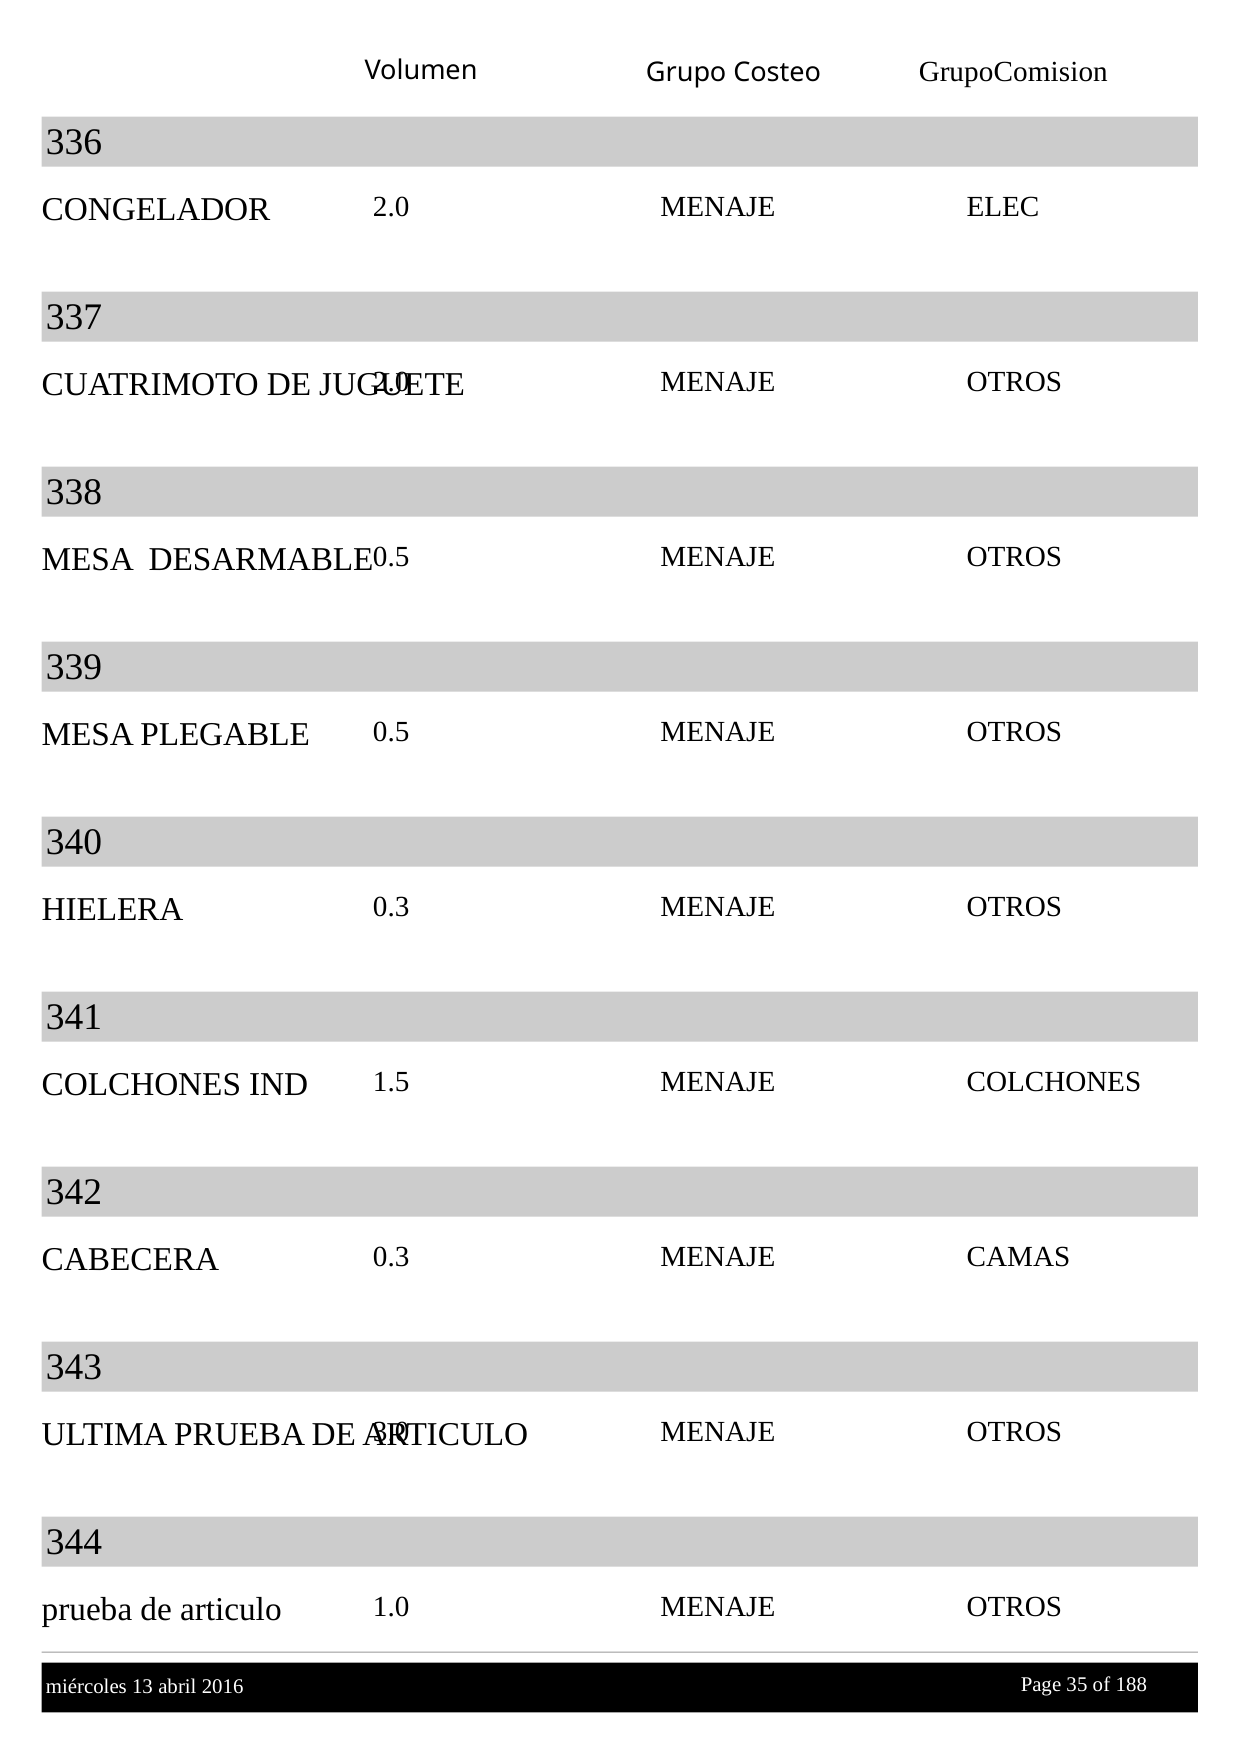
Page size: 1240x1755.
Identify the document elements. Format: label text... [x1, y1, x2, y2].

text_box 343 [45, 1341, 855, 1392]
text_box [855, 641, 1198, 692]
text_box MENAJE [660, 1237, 892, 1275]
text_box MENAJE [660, 187, 892, 225]
text_box 336 [45, 116, 855, 167]
text_box 0.3 [372, 1237, 605, 1275]
text_box 3.0 [372, 1412, 605, 1450]
text_box OTROS [966, 712, 1198, 750]
text_box [41, 1516, 45, 1567]
text_box prueba de articulo [41, 1587, 1198, 1642]
text_box MENAJE [660, 1412, 892, 1450]
text_box 1.5 [372, 1062, 605, 1100]
text_box [41, 291, 45, 342]
text_box [41, 1662, 1198, 1713]
text_box 0.3 [372, 887, 605, 925]
text_box [41, 1166, 45, 1217]
text_box 338 [45, 466, 855, 517]
text_box MESA DESARMABLE [41, 537, 1198, 592]
text_box [41, 466, 45, 517]
text_box [41, 991, 45, 1042]
text_box [855, 991, 1198, 1042]
text_box [41, 641, 45, 692]
text_box 344 [45, 1516, 855, 1567]
text_box MENAJE [660, 362, 892, 400]
text_box CONGELADOR [41, 187, 1198, 242]
text_box 2.0 [372, 187, 605, 225]
text_box CABECERA [41, 1237, 1198, 1292]
text_box 1.0 [372, 1587, 605, 1625]
text_box OTROS [966, 1412, 1198, 1450]
text_box MENAJE [660, 1587, 892, 1625]
text_box OTROS [966, 362, 1198, 400]
text_box OTROS [966, 887, 1198, 925]
text_box MESA PLEGABLE [41, 712, 1198, 767]
text_box CUATRIMOTO DE JUGUETE [41, 362, 1198, 417]
text_box MENAJE [660, 537, 892, 575]
text_box Volumen [364, 52, 573, 94]
text_box [855, 1516, 1198, 1567]
text_box MENAJE [660, 1062, 892, 1100]
text_box COLCHONES IND [41, 1062, 1198, 1117]
text_box miércoles 13 abril 2016 [45, 1664, 457, 1707]
text_box [41, 1341, 45, 1392]
text_box GrupoComision [918, 52, 1150, 90]
text_box [855, 291, 1198, 342]
text_box MENAJE [660, 887, 892, 925]
text_box CAMAS [966, 1237, 1198, 1275]
text_box OTROS [966, 537, 1198, 575]
text_box 339 [45, 641, 855, 692]
text_box ELEC [966, 187, 1198, 225]
text_box 0.5 [372, 537, 605, 575]
text_box [855, 816, 1198, 867]
text_box [41, 816, 45, 867]
text_box 342 [45, 1166, 855, 1217]
text_box COLCHONES [966, 1062, 1198, 1100]
text_box HIELERA [41, 887, 1198, 942]
text_box Grupo Costeo [645, 54, 855, 96]
text_box 337 [45, 291, 855, 342]
text_box ULTIMA PRUEBA DE ARTICULO [41, 1412, 1198, 1467]
text_box 188 [1111, 1662, 1194, 1705]
text_box [855, 466, 1198, 517]
text_box [855, 116, 1198, 167]
text_box [855, 1166, 1198, 1217]
text_box OTROS [966, 1587, 1198, 1625]
text_box 341 [45, 991, 855, 1042]
text_box [855, 1341, 1198, 1392]
text_box 340 [45, 816, 855, 867]
text_box Page 35 of [943, 1662, 1111, 1705]
text_box 0.5 [372, 712, 605, 750]
text_box 2.0 [372, 362, 605, 400]
text_box MENAJE [660, 712, 892, 750]
text_box [41, 116, 45, 167]
